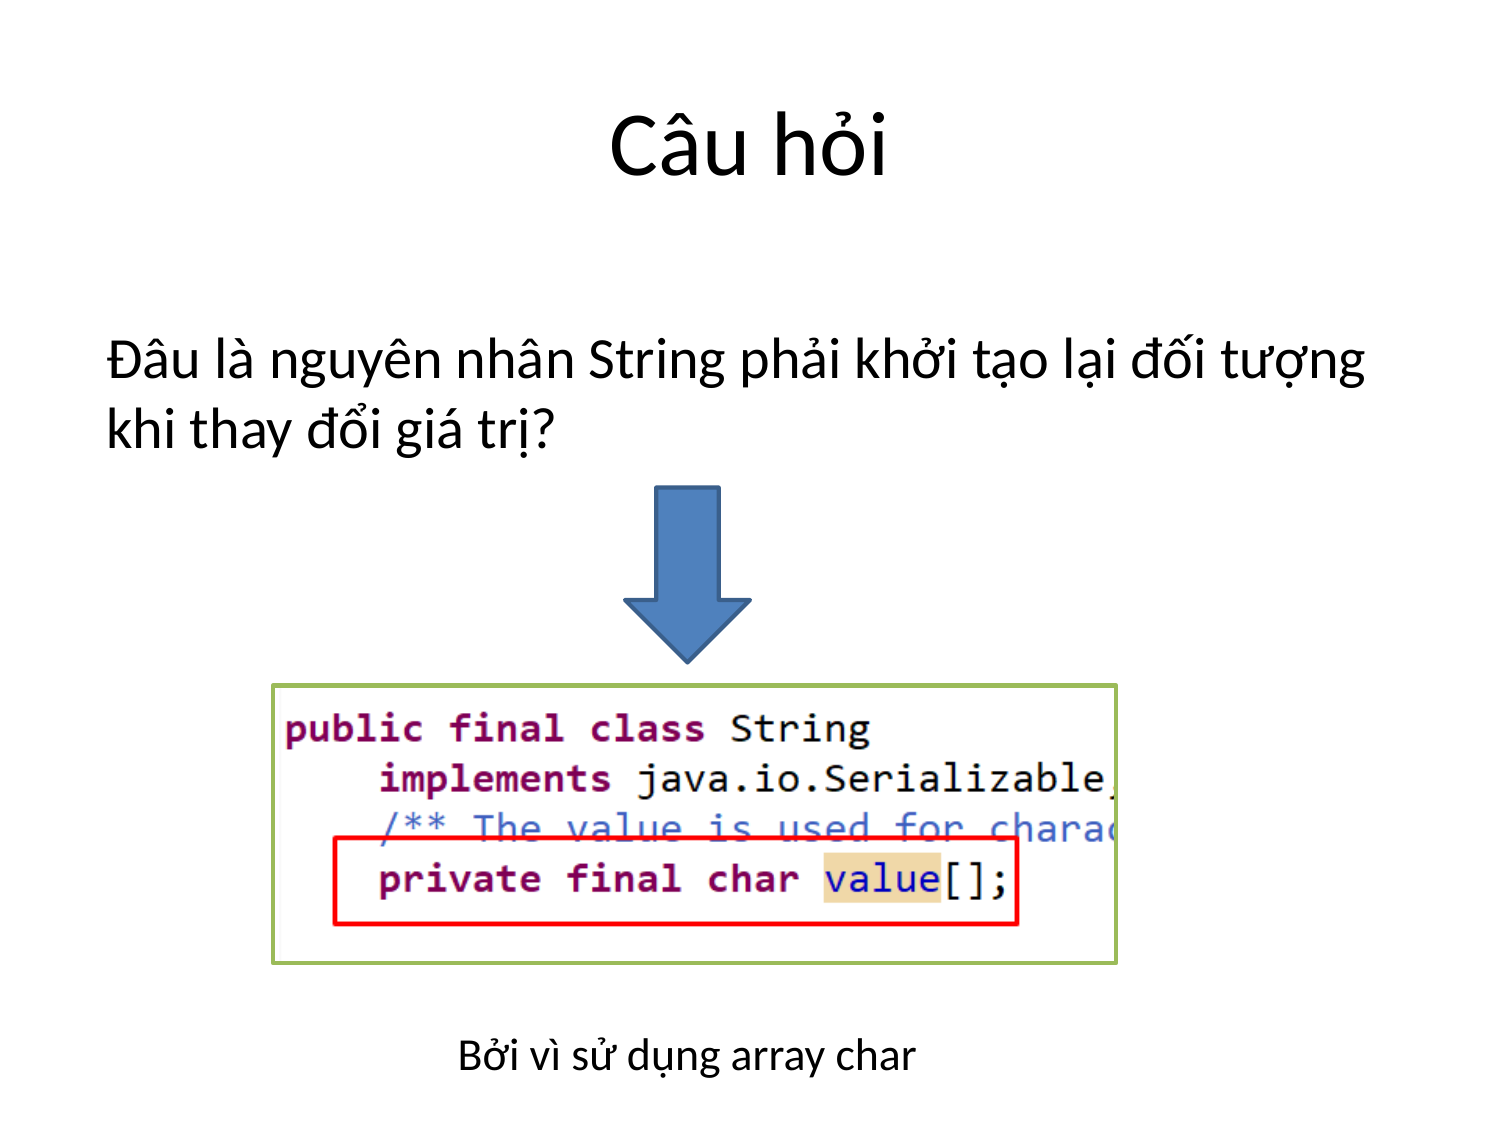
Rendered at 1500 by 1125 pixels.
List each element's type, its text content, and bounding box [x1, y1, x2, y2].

picture [274, 687, 1115, 962]
list Đâu là nguyên nhân String phải khởi tạo lại đối tượng khi thay đổi giá trị? [91, 312, 1442, 425]
text_box [623, 485, 752, 665]
text_box Bởi vì sử dụng array char [442, 1017, 933, 1087]
title Câu hỏi [75, 45, 1425, 233]
